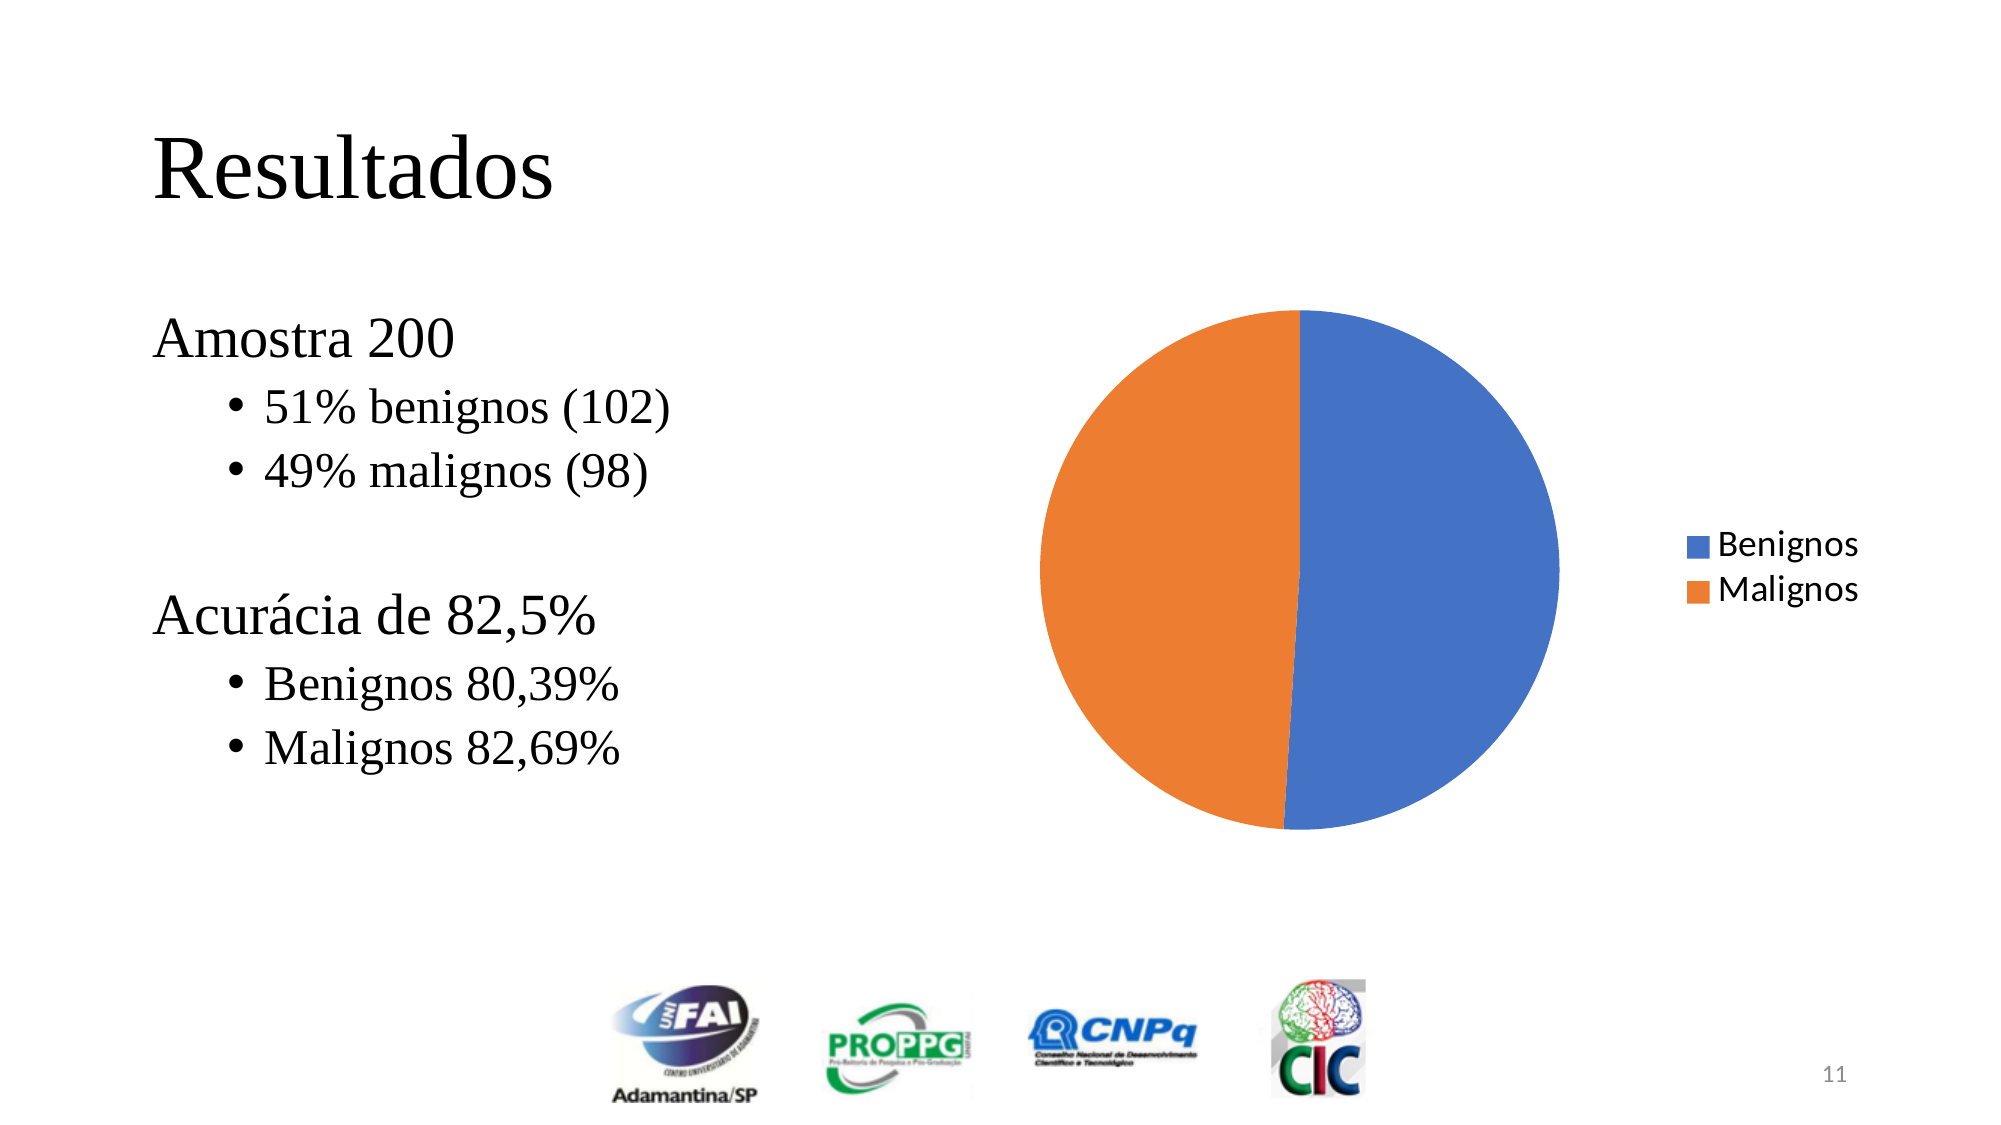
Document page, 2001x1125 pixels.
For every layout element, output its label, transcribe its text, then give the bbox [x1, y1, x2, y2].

chart [924, 299, 1892, 841]
picture [605, 1014, 1387, 1103]
title Resultados [137, 59, 1863, 278]
slide_number 11 [1412, 1042, 1863, 1103]
list Amostra 200 51% benignos (102) 49% malignos (98) Acurácia de 82,5% Benignos 80,39% Malignos 82,69% [137, 299, 1863, 1014]
